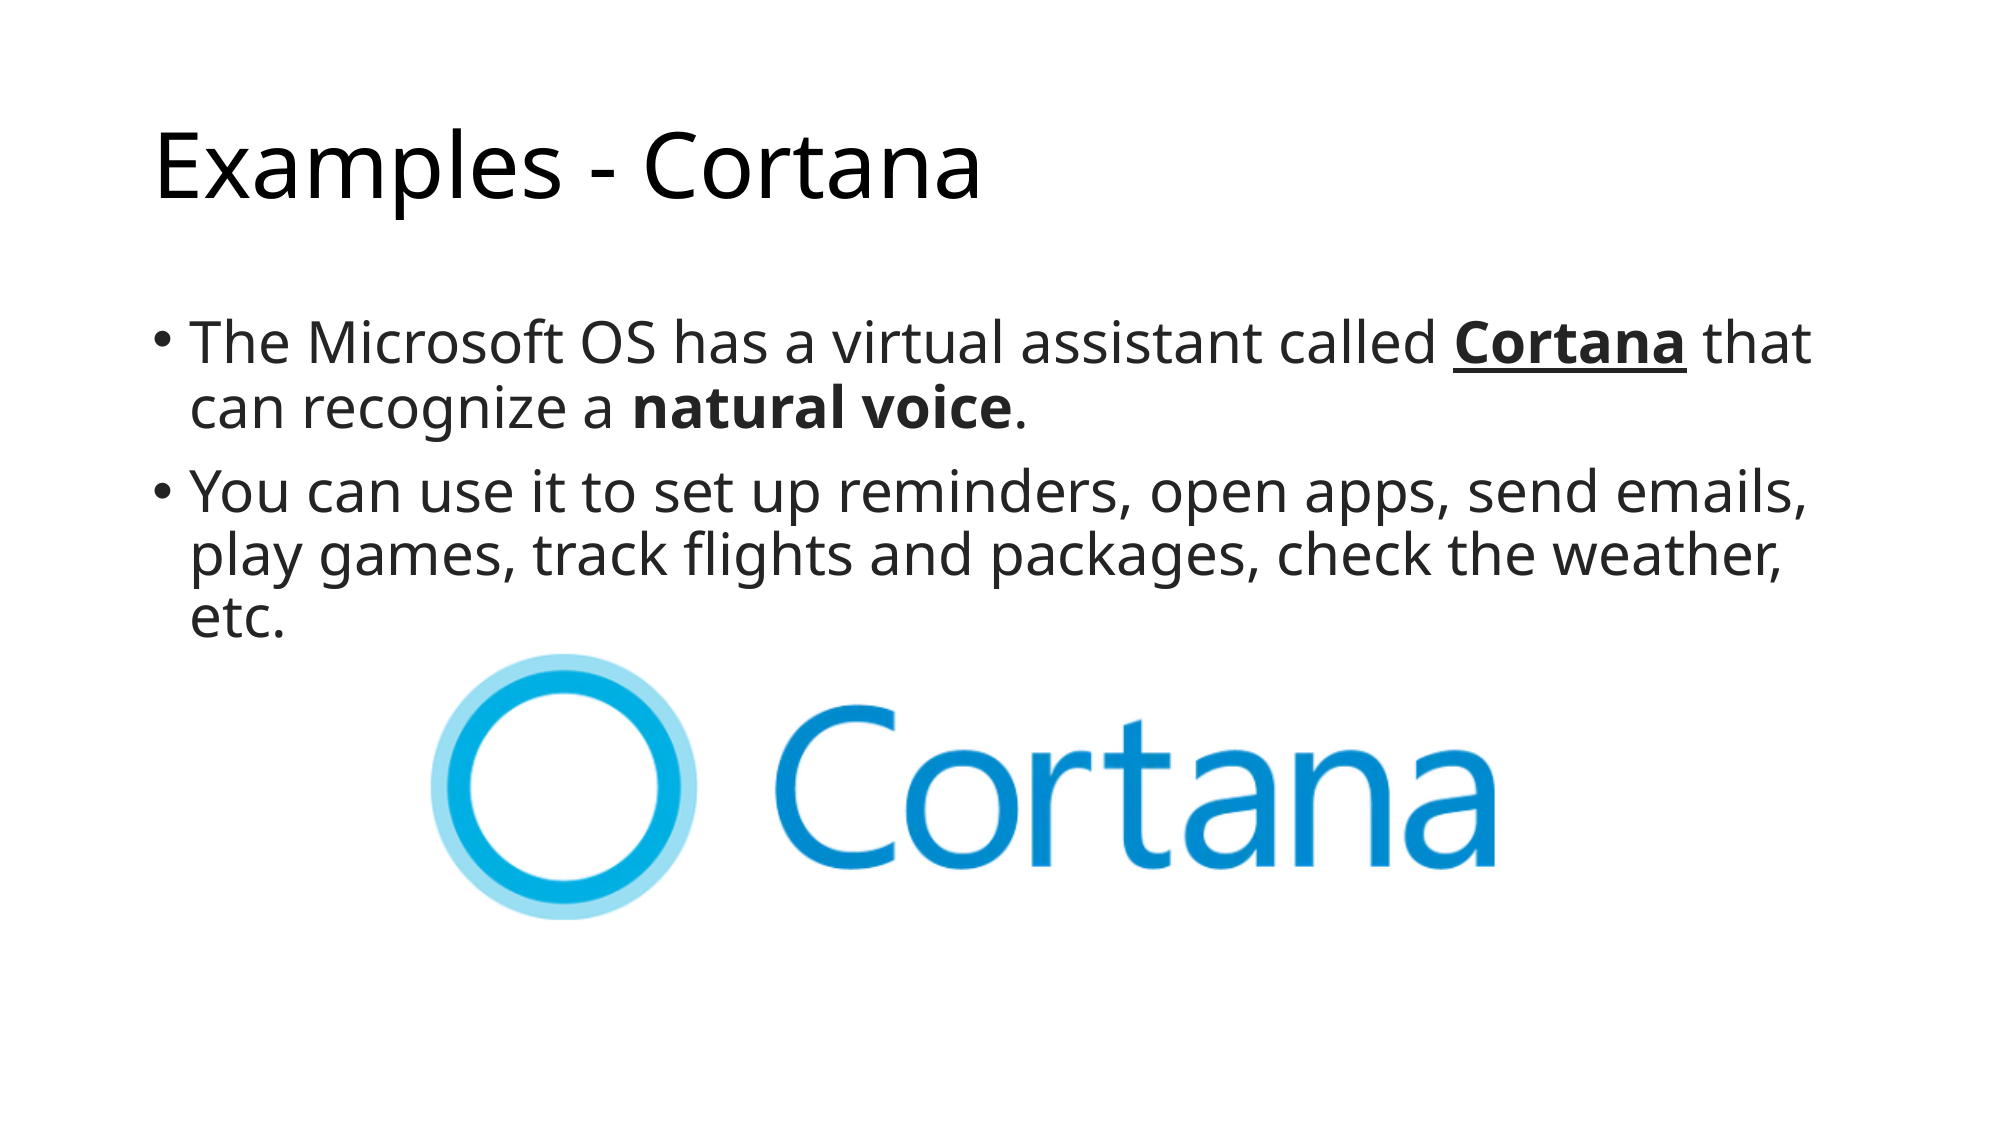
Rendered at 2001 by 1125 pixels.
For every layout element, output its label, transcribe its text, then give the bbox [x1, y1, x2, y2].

text_box The Microsoft OS has a virtual assistant called Cortana that can recognize a natural voice. You can use it to set up reminders, open apps, send emails, play games, track flights and packages, check the weather, etc. [137, 299, 1863, 1014]
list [403, 612, 1534, 928]
title Examples - Cortana [137, 59, 1863, 278]
